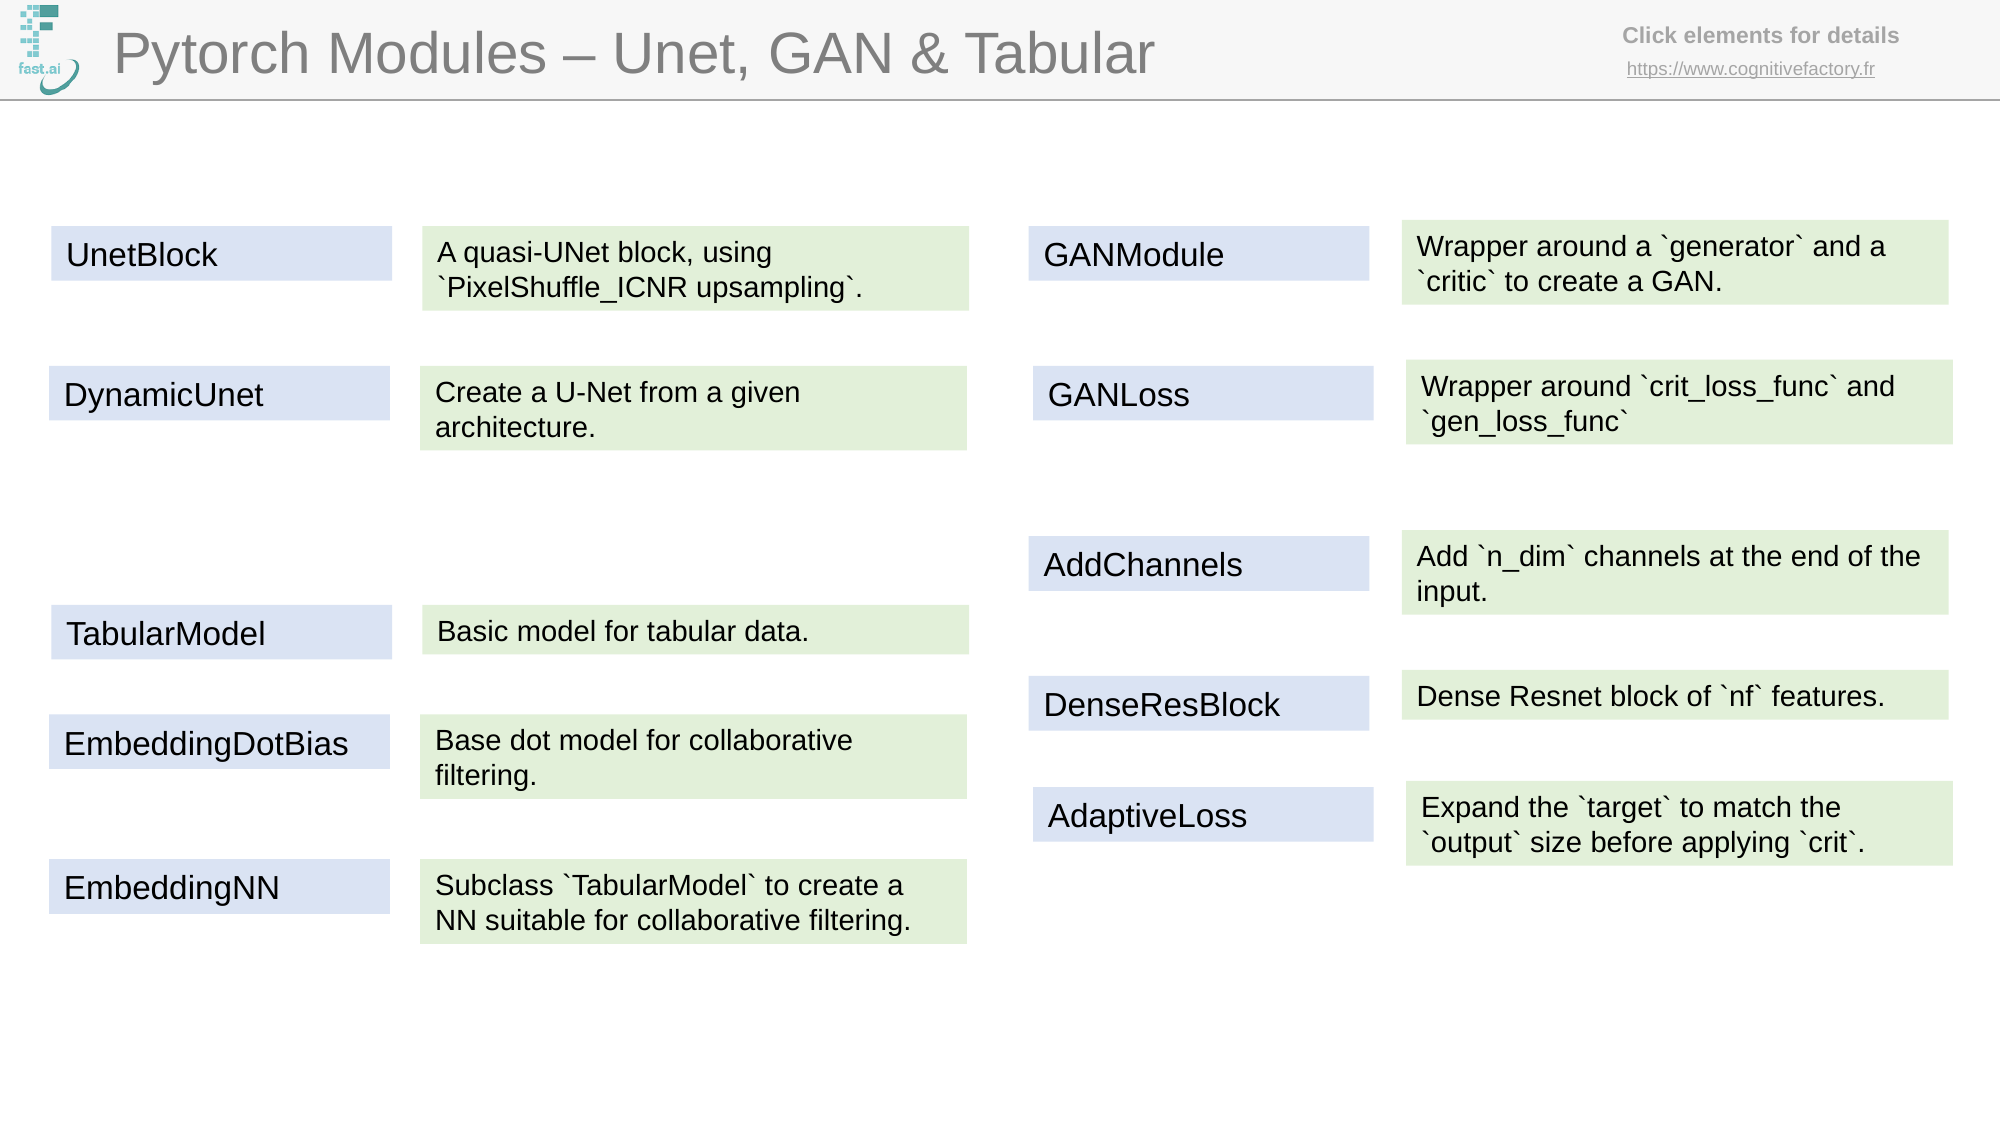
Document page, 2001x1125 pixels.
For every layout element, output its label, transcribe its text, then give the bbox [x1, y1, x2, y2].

text_box GANModule [1028, 226, 1370, 281]
text_box Wrapper around a `generator` and a `critic` to create a GAN. [1401, 219, 1949, 305]
text_box Dense Resnet block of `nf` features. [1401, 669, 1949, 720]
picture [0, 0, 90, 99]
text_box Add `n_dim` channels at the end of the input. [1401, 530, 1949, 615]
text_box AddChannels [1028, 536, 1370, 591]
text_box TabularModel [51, 604, 393, 660]
text_box UnetBlock [51, 226, 393, 281]
text_box A quasi-UNet block, using `PixelShuffle_ICNR upsampling`. [422, 226, 970, 311]
text_box Basic model for tabular data. [422, 604, 970, 655]
text_box AdaptiveLoss [1033, 787, 1374, 842]
text_box Base dot model for collaborative filtering. [420, 714, 967, 799]
text_box EmbeddingDotBias [49, 714, 390, 769]
text_box Subclass `TabularModel` to create a NN suitable for collaborative filtering. [420, 859, 967, 944]
text_box Pytorch Modules – Unet, GAN & Tabular [98, 8, 1173, 93]
text_box Wrapper around `crit_loss_func` and `gen_loss_func` [1406, 359, 1953, 445]
text_box GANLoss [1033, 365, 1374, 421]
text_box DenseResBlock [1028, 675, 1370, 731]
text_box Expand the `target` to match the `output` size before applying `crit`. [1406, 780, 1953, 866]
text_box DynamicUnet [49, 365, 390, 421]
text_box Create a U-Net from a given architecture. [420, 365, 967, 451]
text_box EmbeddingNN [49, 859, 390, 914]
